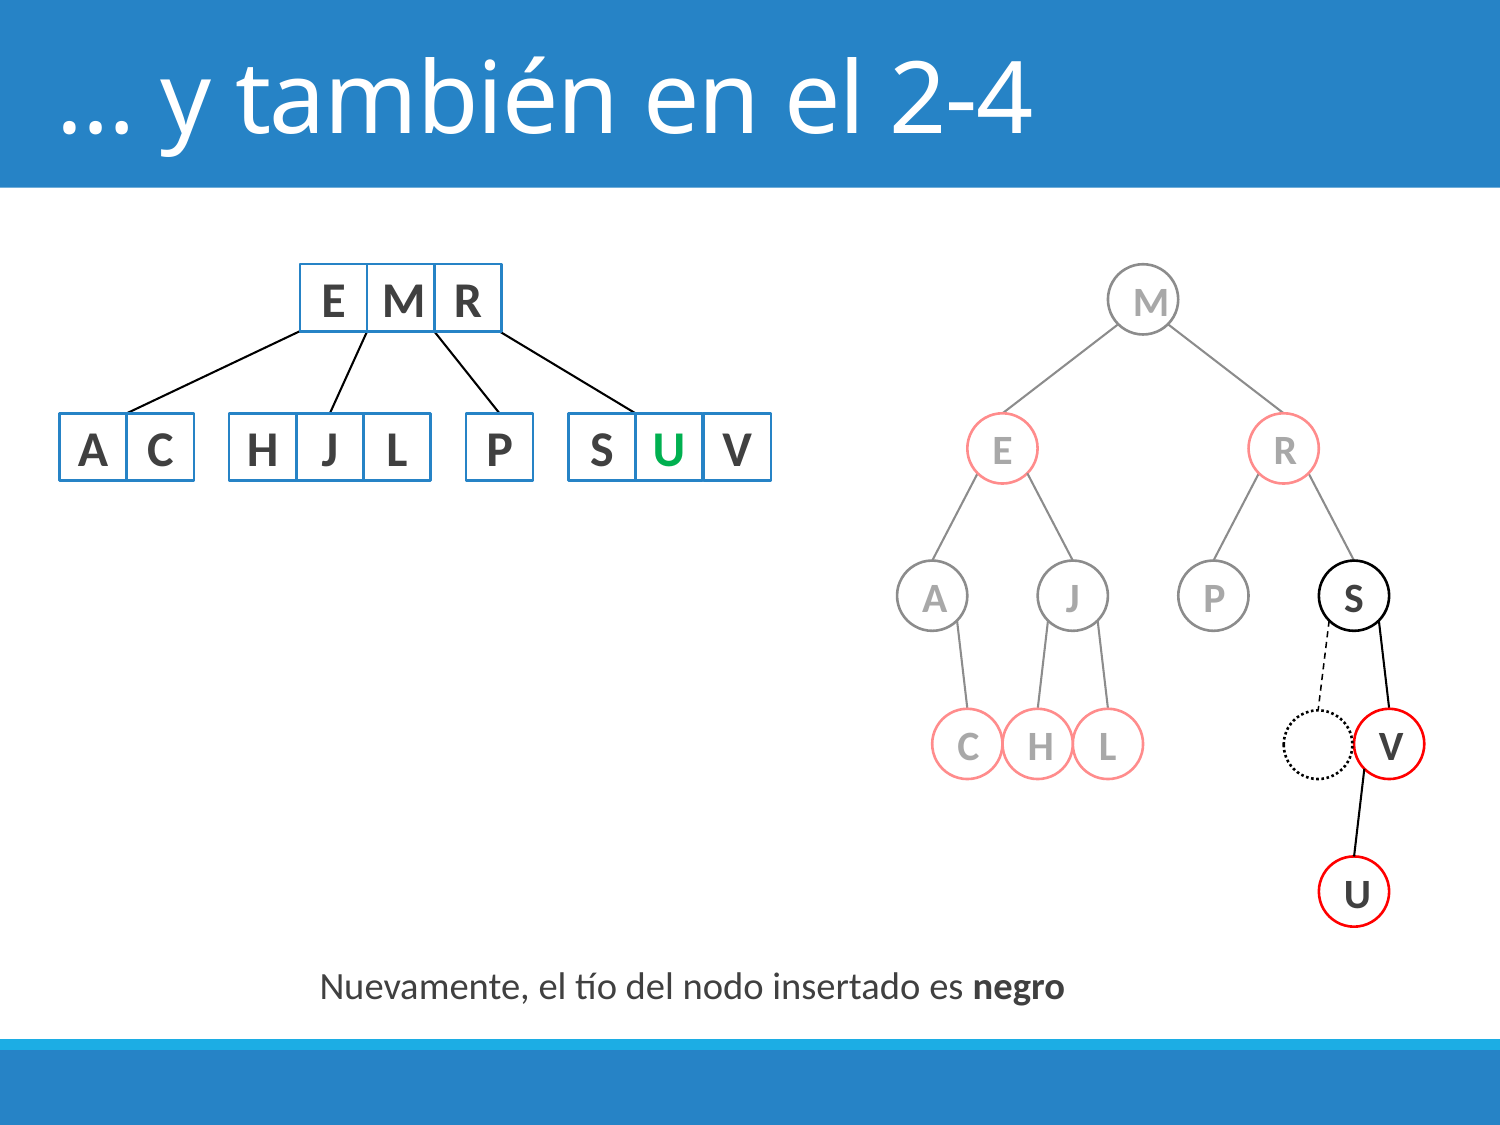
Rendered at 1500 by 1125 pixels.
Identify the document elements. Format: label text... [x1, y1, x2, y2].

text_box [931, 472, 979, 562]
text_box S [567, 422, 634, 482]
text_box S [1317, 560, 1391, 633]
list Nuevamente, el tío del nodo insertado es negro [170, 930, 1202, 1016]
text_box H [228, 422, 298, 482]
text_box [126, 330, 300, 414]
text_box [1167, 323, 1285, 414]
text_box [1308, 472, 1355, 562]
text_box E [299, 263, 368, 333]
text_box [329, 330, 368, 414]
text_box U [1317, 855, 1391, 928]
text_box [1212, 472, 1260, 562]
text_box L [362, 412, 432, 482]
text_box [1026, 472, 1074, 562]
text_box [1282, 709, 1354, 781]
text_box V [702, 412, 772, 482]
text_box A [58, 412, 125, 482]
text_box J [298, 412, 362, 482]
text_box M [368, 263, 433, 333]
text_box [499, 330, 637, 414]
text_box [1353, 768, 1365, 857]
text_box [956, 620, 968, 710]
text_box U [634, 412, 702, 482]
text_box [1001, 323, 1119, 414]
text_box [1037, 620, 1049, 710]
text_box C [125, 419, 195, 482]
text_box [1317, 620, 1330, 711]
text_box P [465, 422, 534, 482]
text_box V [1353, 708, 1426, 781]
text_box [758, 227, 1477, 964]
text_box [1097, 620, 1109, 710]
text_box R [433, 263, 503, 329]
title … y también en el 2-4 [41, 0, 1459, 188]
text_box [1378, 620, 1390, 710]
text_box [433, 330, 498, 414]
